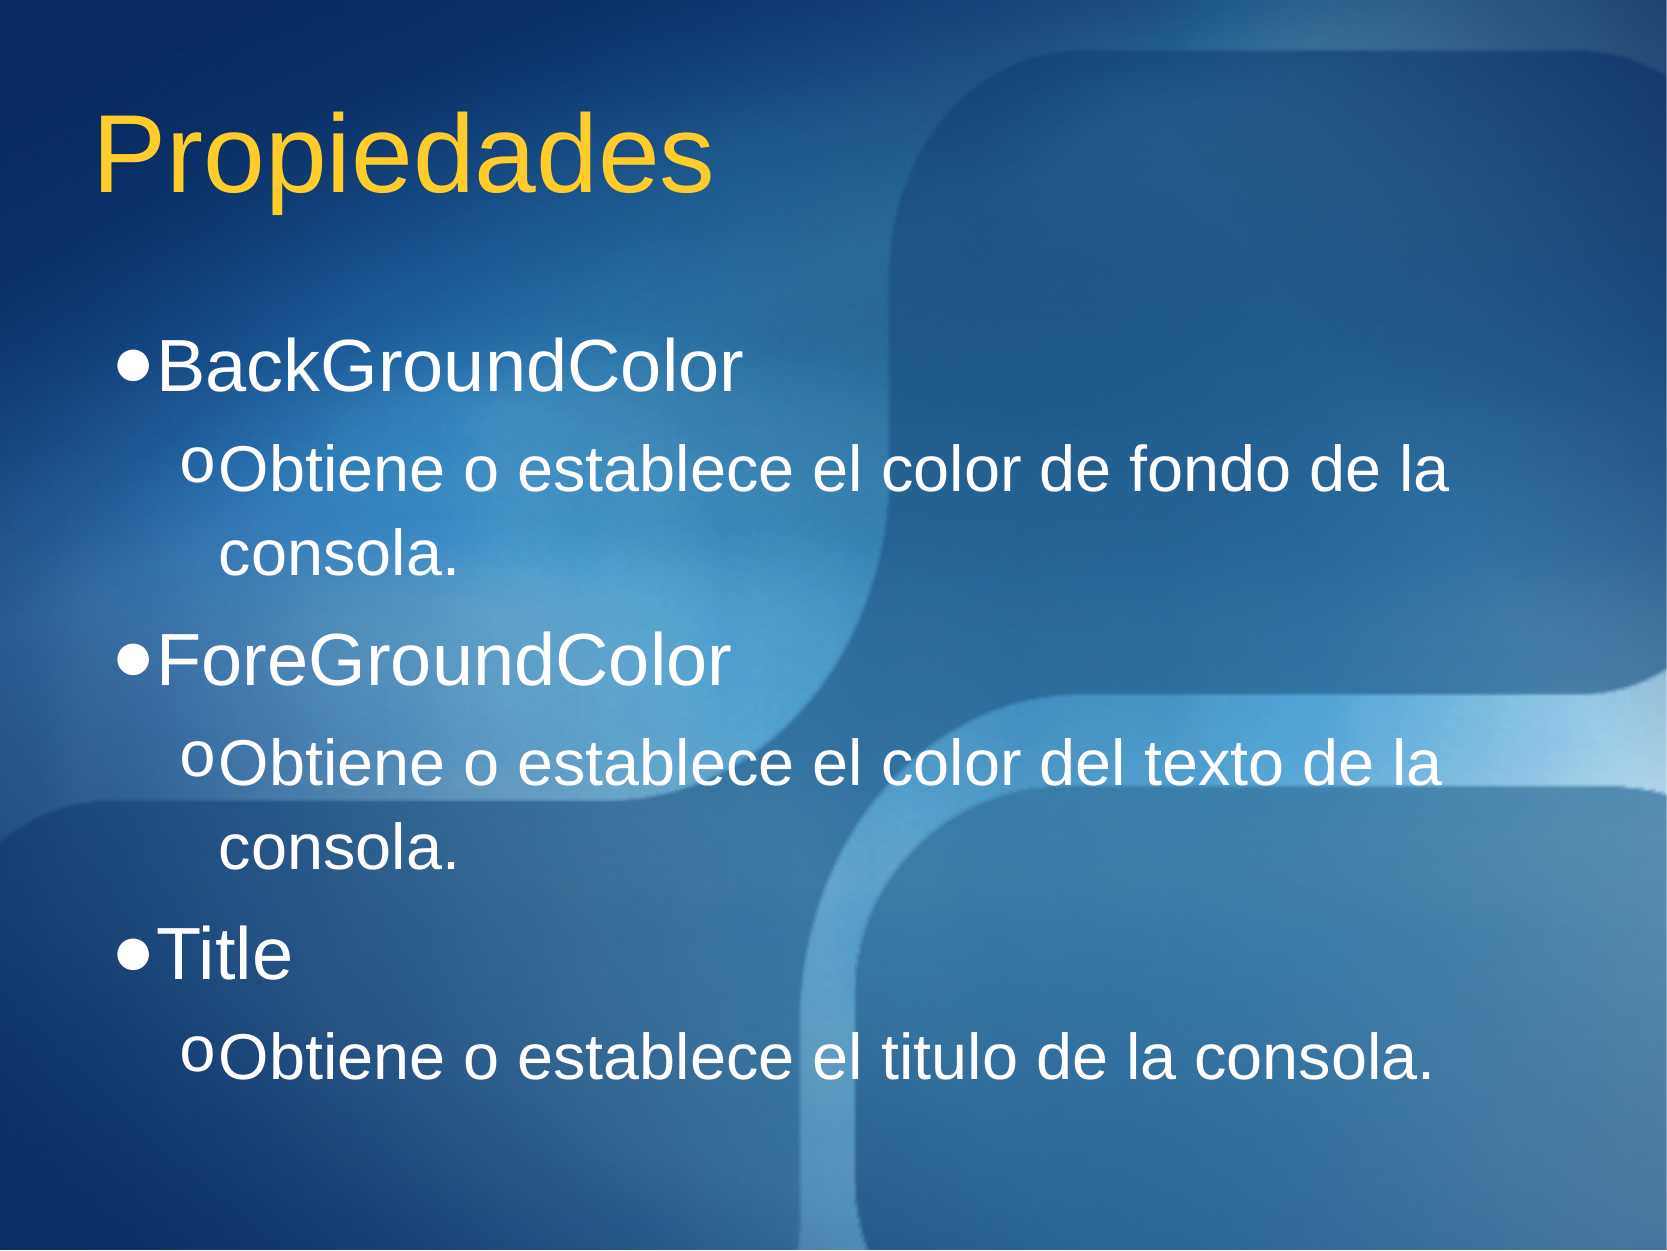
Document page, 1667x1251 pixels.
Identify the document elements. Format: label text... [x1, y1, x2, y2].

title Propiedades [86, 64, 1621, 199]
list BackGroundColor Obtiene o establece el color de fondo de la consola. ForeGroundColor Obtiene o establece el color del texto de la consola. Title Obtiene o establece el titulo de la consola. [87, 304, 1622, 1010]
picture [0, 0, 1667, 1250]
